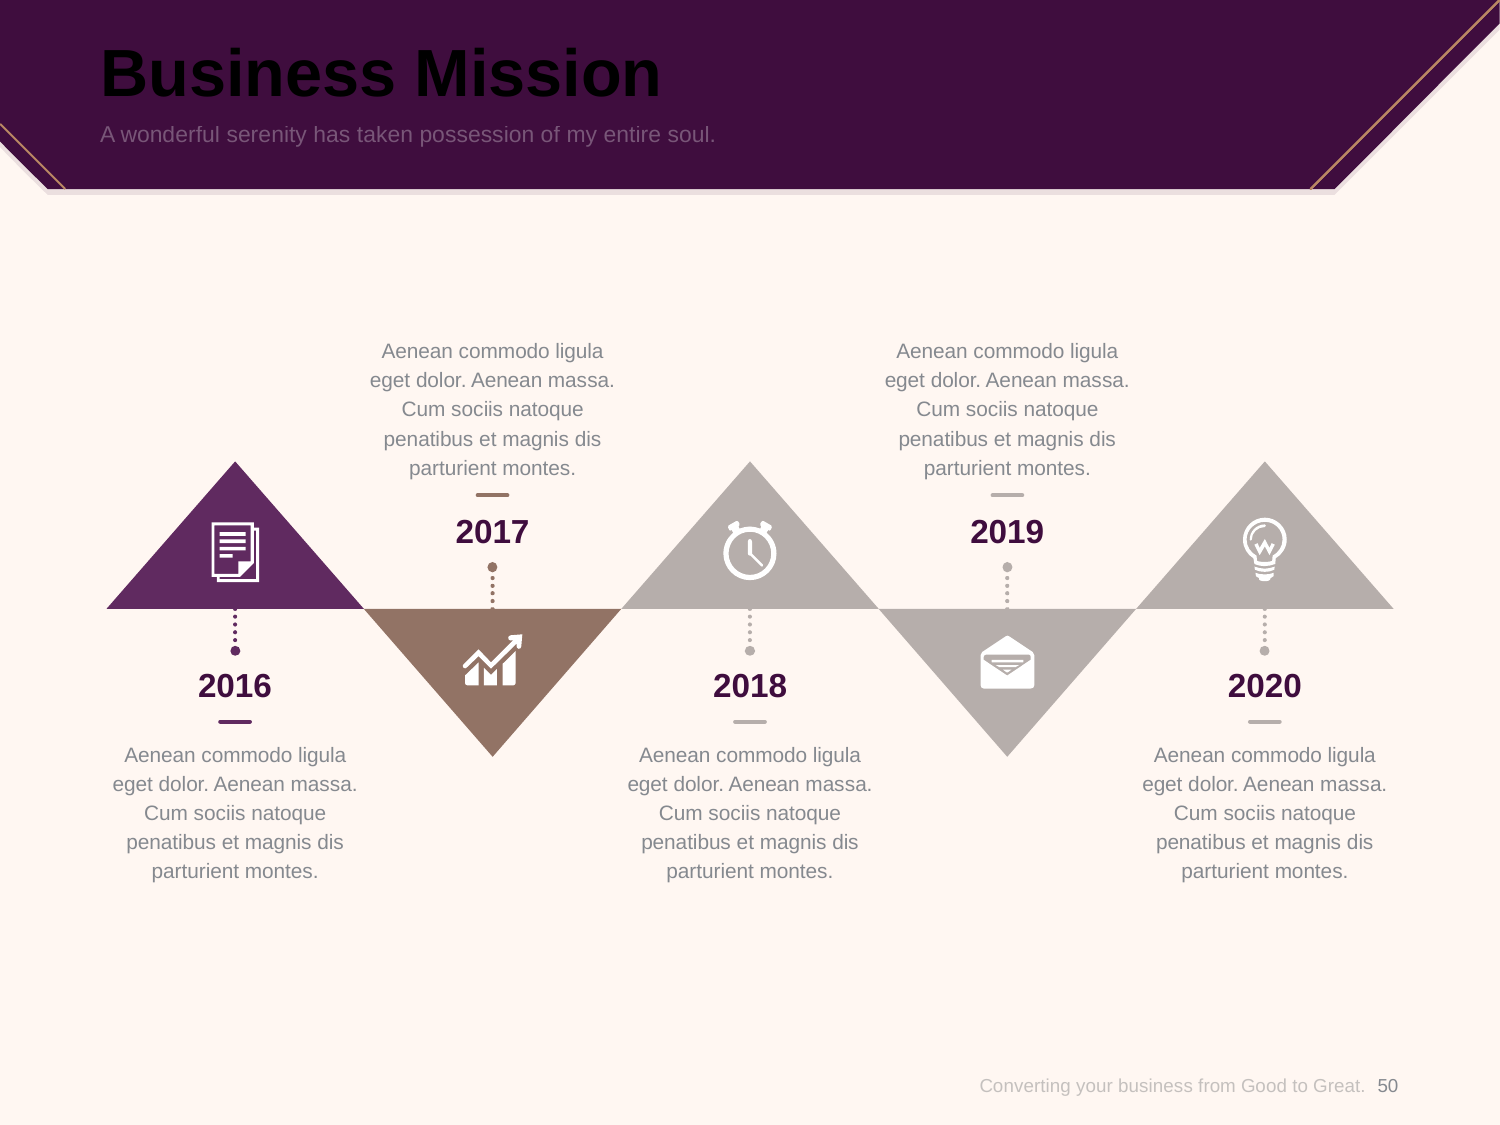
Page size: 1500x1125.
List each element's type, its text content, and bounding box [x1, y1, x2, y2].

text_box [1002, 561, 1013, 573]
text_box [106, 664, 364, 882]
text_box [230, 645, 241, 656]
text_box [621, 461, 878, 609]
text_box [1136, 461, 1394, 609]
text_box [462, 634, 523, 669]
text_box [621, 664, 879, 882]
title Business Mission [100, 21, 1400, 119]
text_box [878, 608, 1137, 757]
text_box [744, 645, 756, 656]
text_box [211, 522, 260, 583]
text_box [878, 333, 1137, 551]
text_box [502, 650, 516, 686]
list A wonderful serenity has taken possession of my entire soul. [100, 120, 1400, 180]
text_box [1136, 664, 1394, 882]
text_box [465, 662, 479, 686]
text_box [723, 520, 777, 581]
text_box [483, 667, 497, 686]
text_box [363, 608, 622, 757]
text_box [487, 561, 498, 573]
text_box [1254, 566, 1275, 572]
text_box [1255, 572, 1274, 582]
slide_number 50 [1352, 1044, 1424, 1125]
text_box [363, 333, 622, 551]
text_box [1242, 517, 1287, 567]
text_box [980, 635, 1035, 689]
footer Converting your business from Good to Great. [905, 1044, 1352, 1125]
text_box [1259, 645, 1270, 656]
text_box [106, 461, 364, 609]
